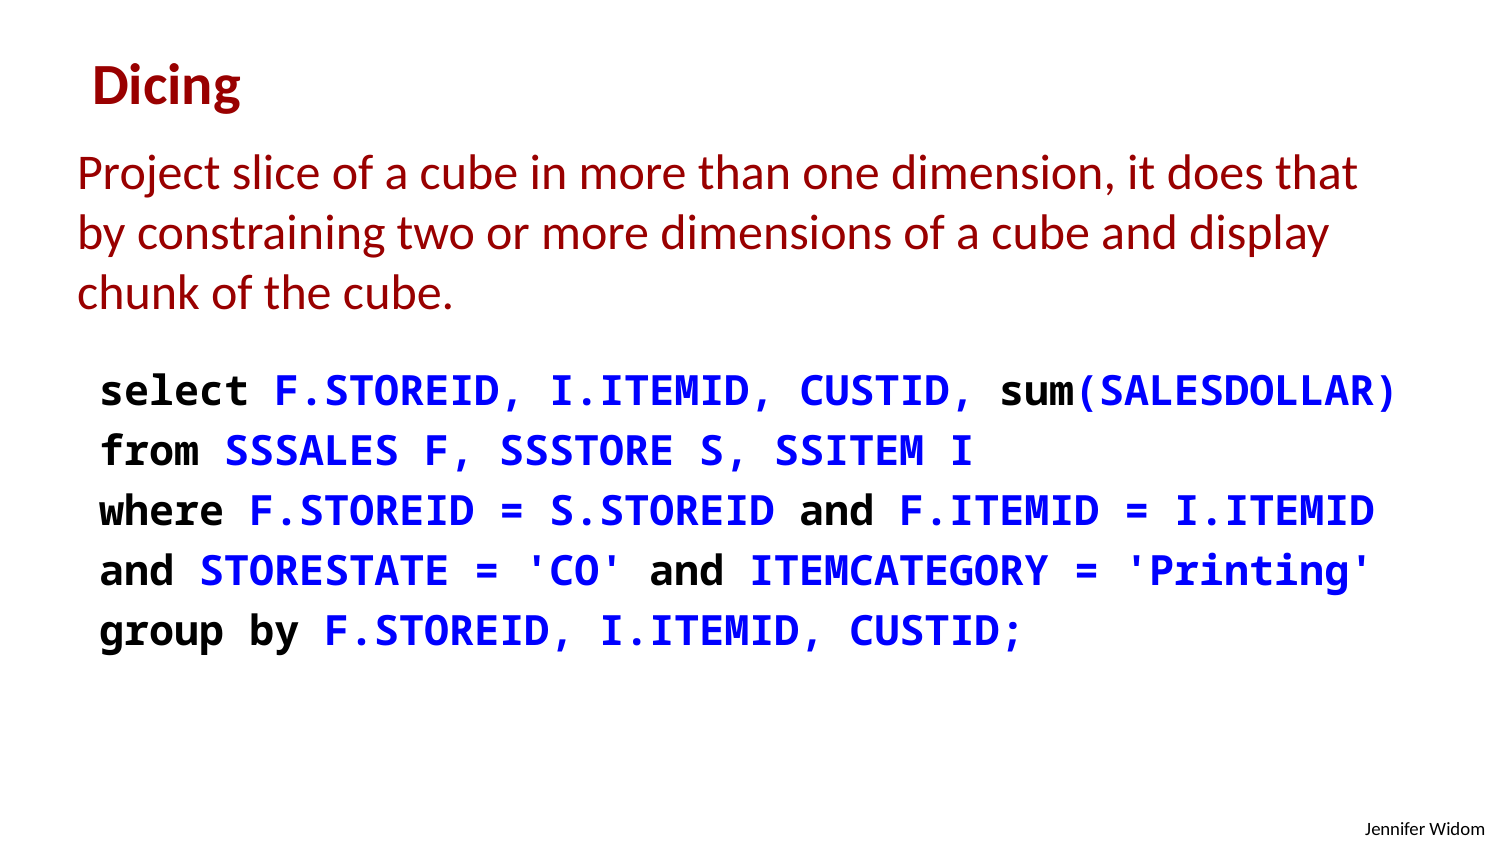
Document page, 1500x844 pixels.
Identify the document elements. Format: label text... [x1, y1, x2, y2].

text_box select F.STOREID, I.ITEMID, CUSTID, sum(SALESDOLLAR) from SSSALES F, SSSTORE S, SSITEM I where F.STOREID = S.STOREID and F.ITEMID = I.ITEMID and STORESTATE = 'CO' and ITEMCATEGORY = 'Printing' group by F.STOREID, I.ITEMID, CUSTID; [84, 346, 1416, 662]
text_box Dicing Project slice of a cube in more than one dimension, it does that by constraining two or more dimensions of a cube and display chunk of the cube. [62, 46, 1425, 794]
